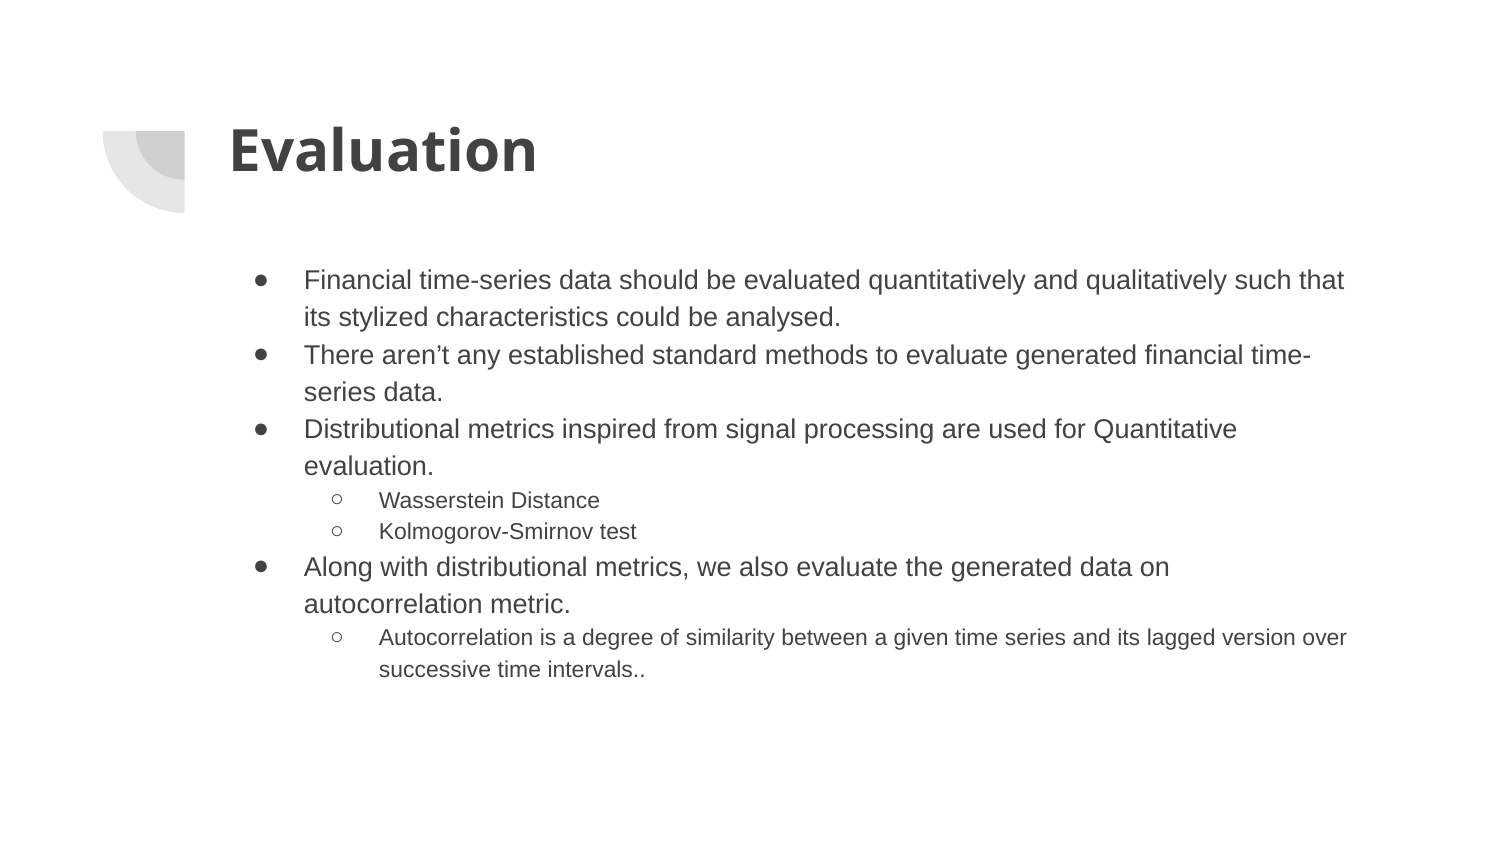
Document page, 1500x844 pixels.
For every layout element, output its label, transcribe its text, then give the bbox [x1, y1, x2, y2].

list Financial time-series data should be evaluated quantitatively and qualitatively such that its stylized characteristics could be analysed. There aren’t any established standard methods to evaluate generated financial time-series data. Distributional metrics inspired from signal processing are used for Quantitative evaluation. Wasserstein Distance Kolmogorov-Smirnov test Along with distributional metrics, we also evaluate the generated data on autocorrelation metric. Autocorrelation is a degree of similarity between a given time series and its lagged version over successive time intervals.. [213, 242, 1368, 744]
title Evaluation [213, 98, 1368, 242]
